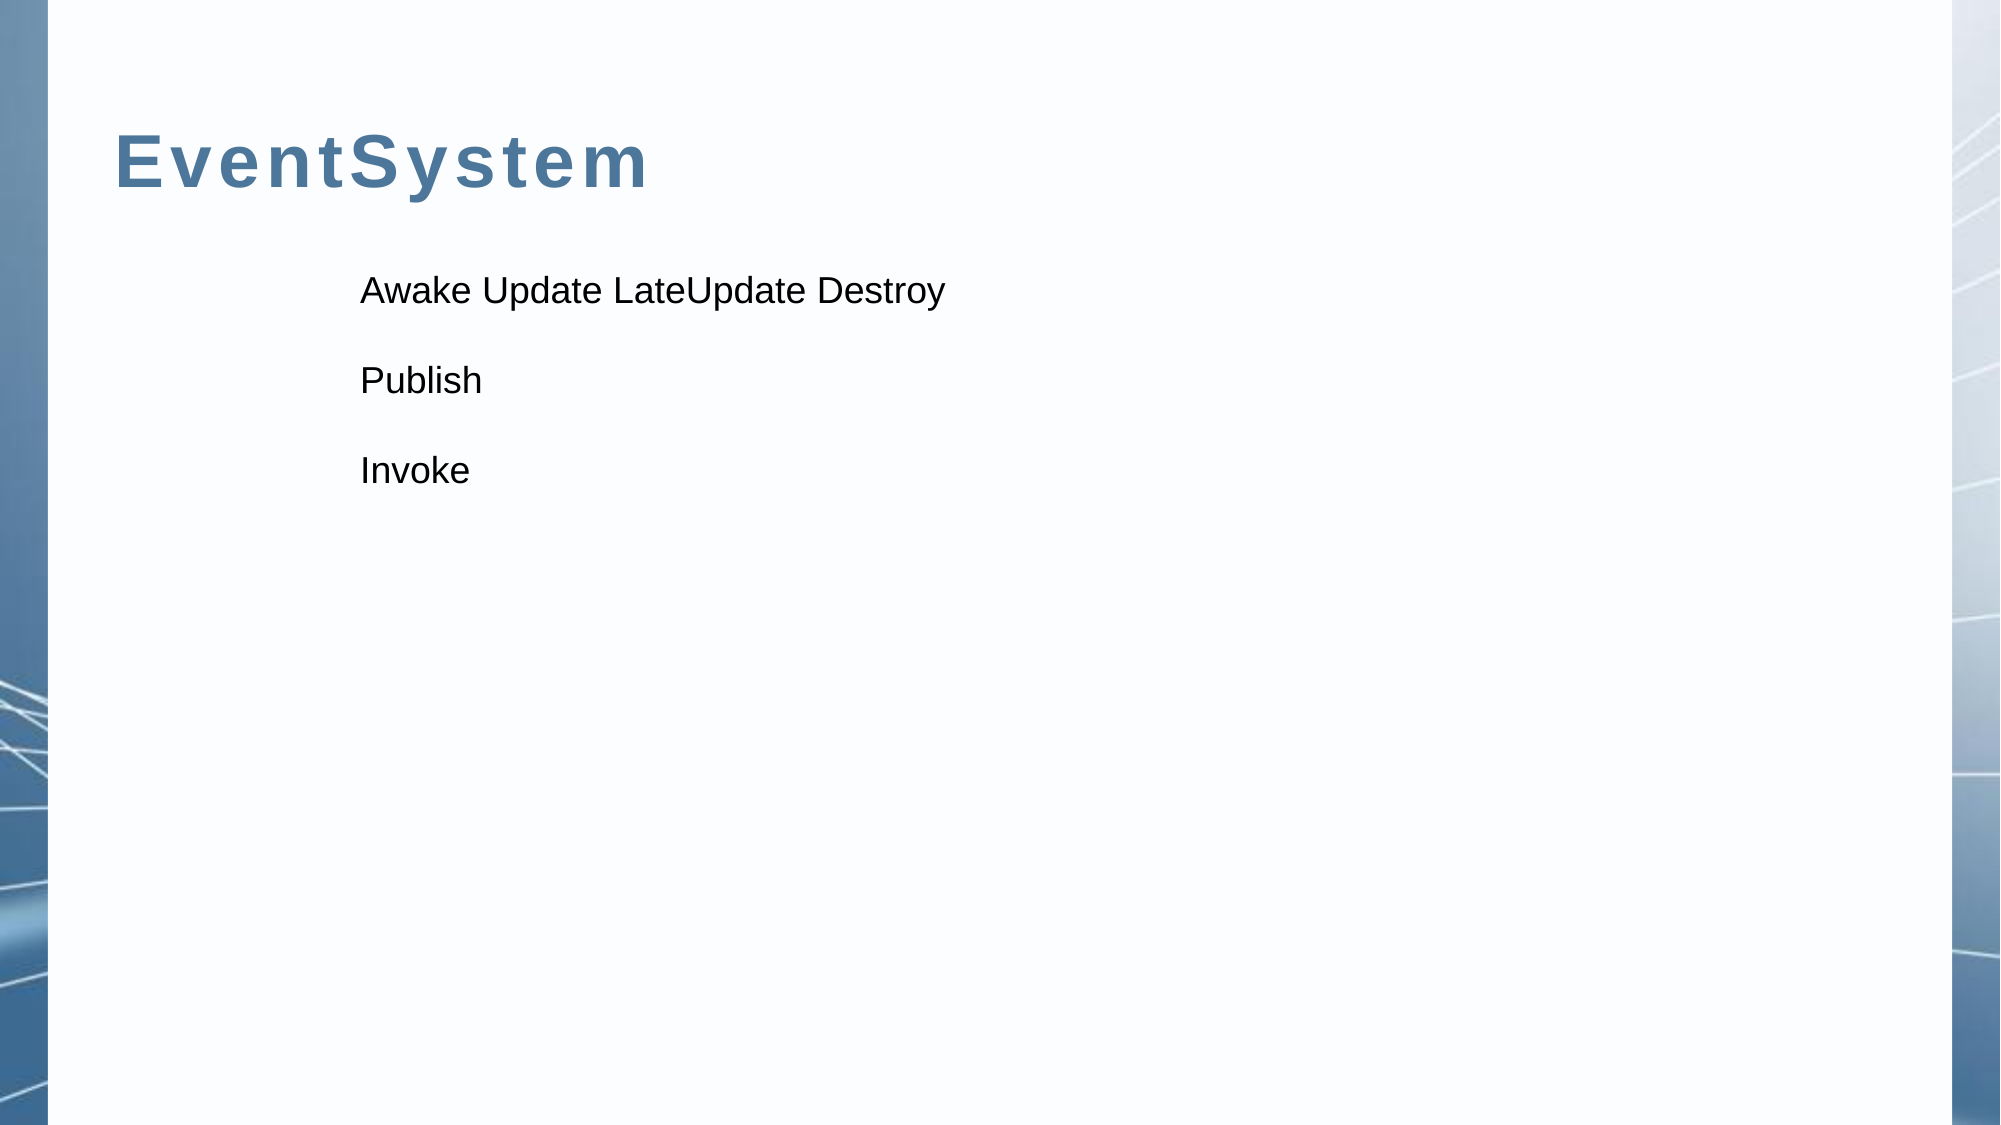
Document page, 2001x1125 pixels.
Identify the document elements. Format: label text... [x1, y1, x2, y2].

picture [0, 0, 47, 1125]
picture [1953, 0, 2000, 1125]
text_box EventSystem [99, 99, 1942, 216]
text_box Awake Update LateUpdate Destroy Publish Invoke [345, 258, 1320, 499]
